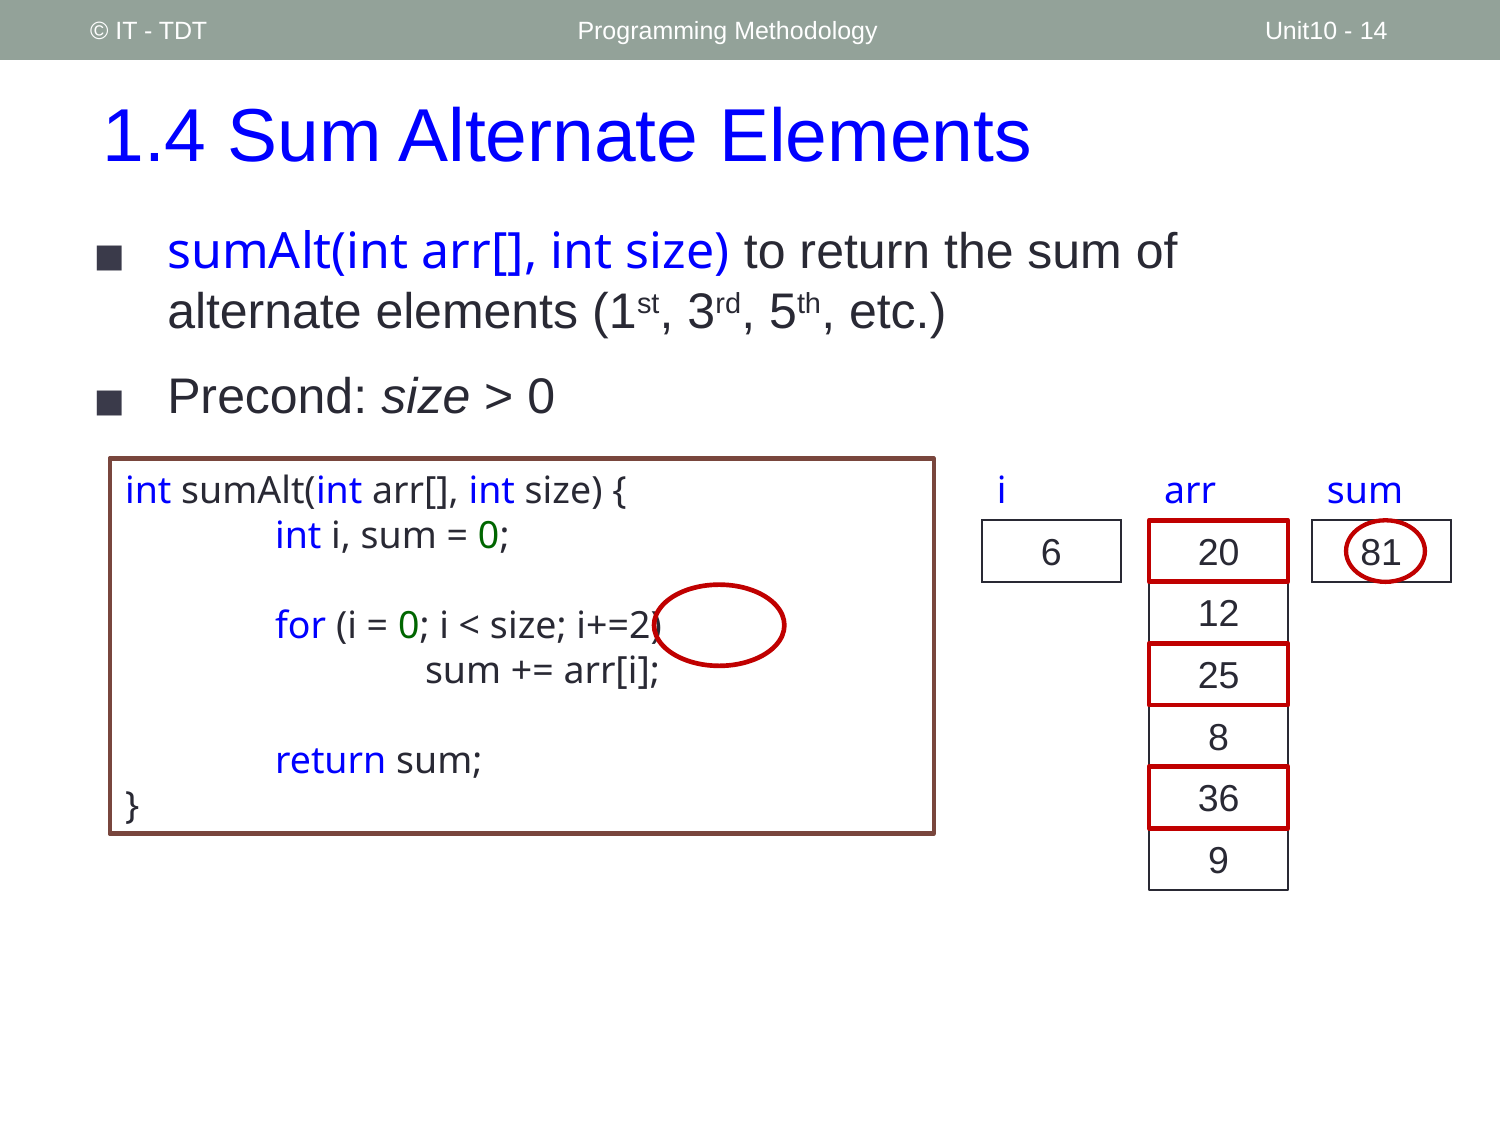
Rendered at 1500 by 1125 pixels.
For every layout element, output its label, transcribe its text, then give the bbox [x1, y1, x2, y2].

slide_number © IT - TDT [75, 3, 550, 57]
title 1.4 Sum Alternate Elements [87, 62, 1463, 200]
text_box int sumAlt(int arr[], int size) { int i, sum = 0; for (i = 0; i < size; i+=2) sum += arr[i]; return sum; } [110, 458, 934, 834]
slide_number Unit10 - ‹#› [1250, 3, 1425, 57]
text_box [654, 584, 785, 666]
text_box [981, 458, 1121, 583]
text_box sumAlt(int arr[], int size) to return the sum of alternate elements (1st, 3rd, 5th, etc.) Precond: size > 0 [77, 211, 1382, 443]
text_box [1311, 458, 1451, 583]
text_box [1148, 458, 1289, 891]
footer Programming Methodology [562, 3, 1238, 57]
